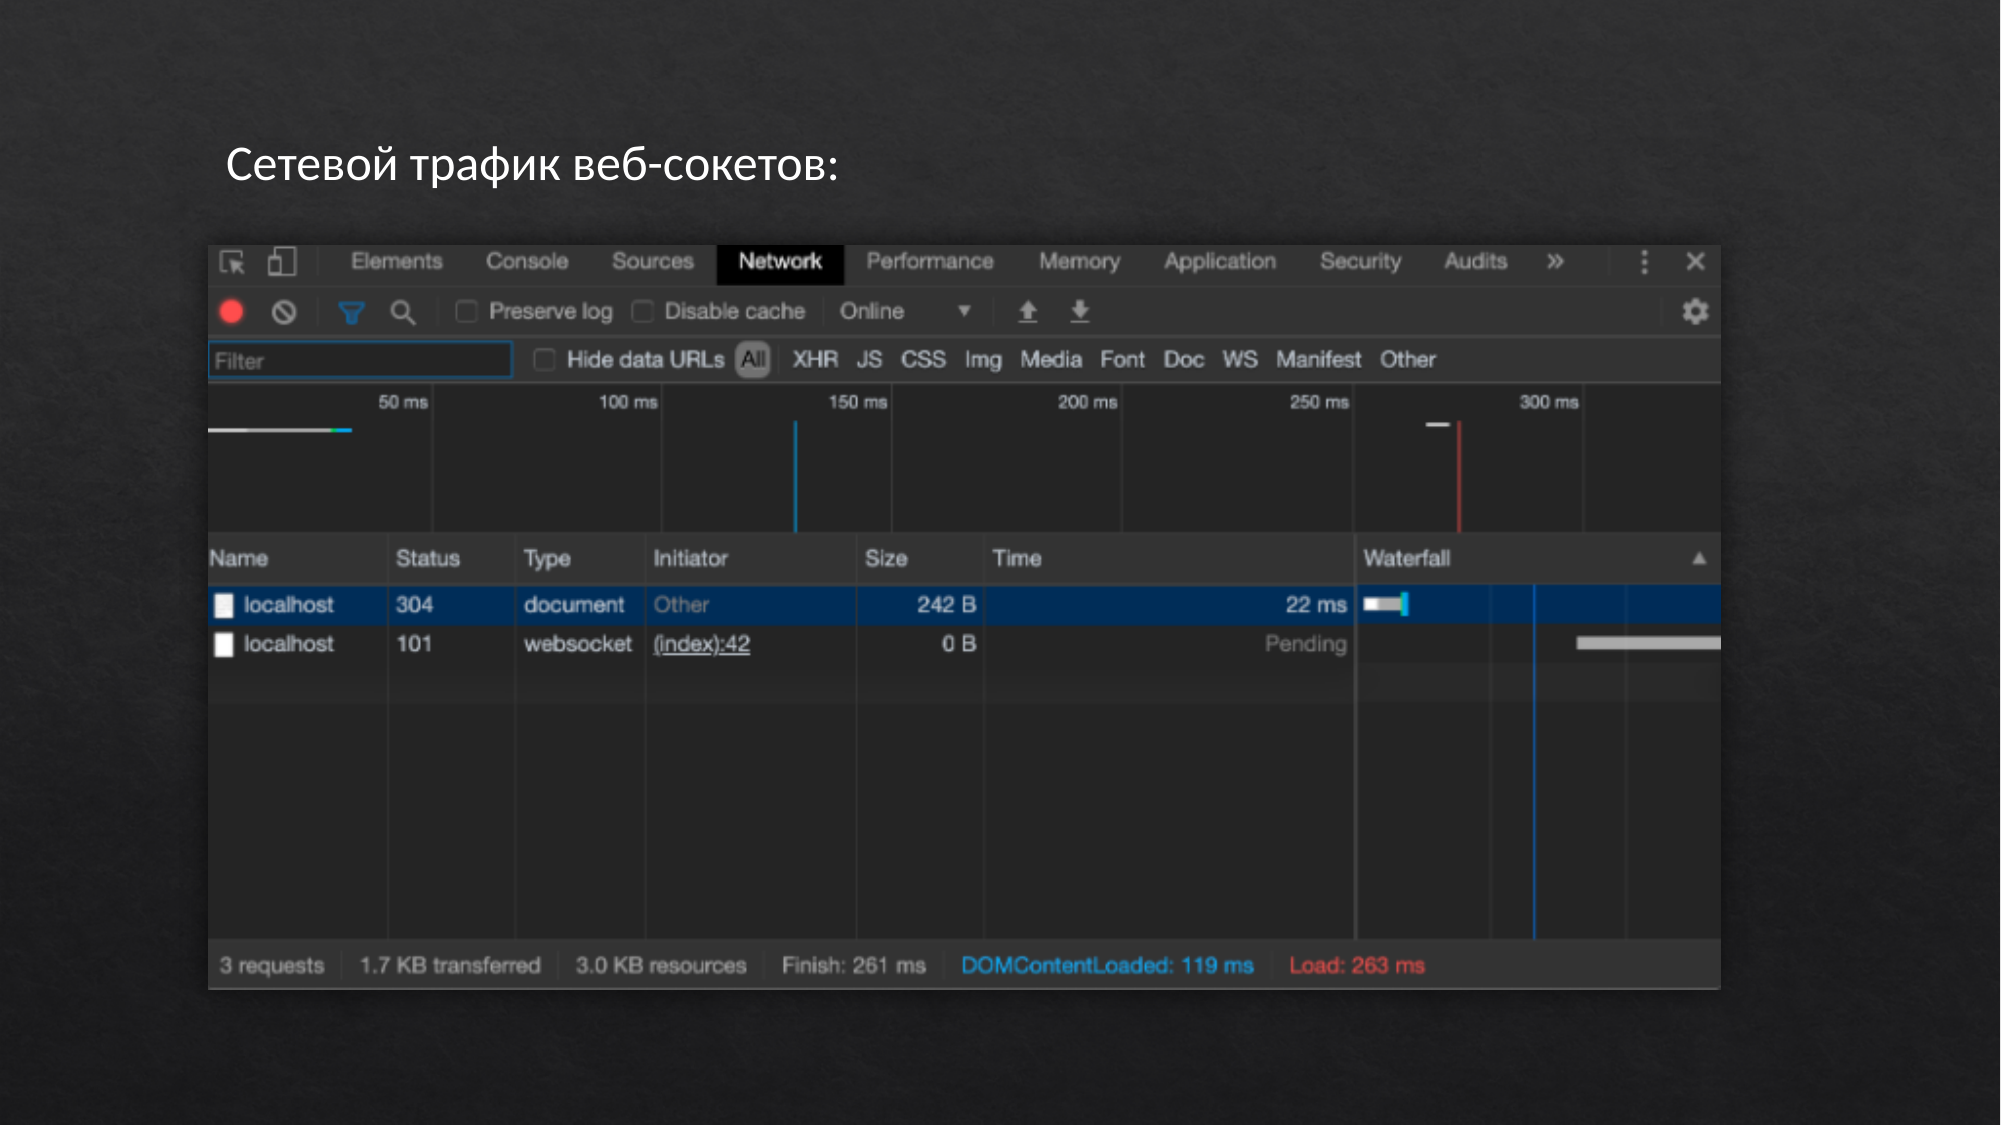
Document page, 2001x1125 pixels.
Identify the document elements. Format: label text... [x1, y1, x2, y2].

picture [208, 245, 1721, 990]
text_box Сетевой трафик веб-сокетов: [211, 123, 856, 199]
